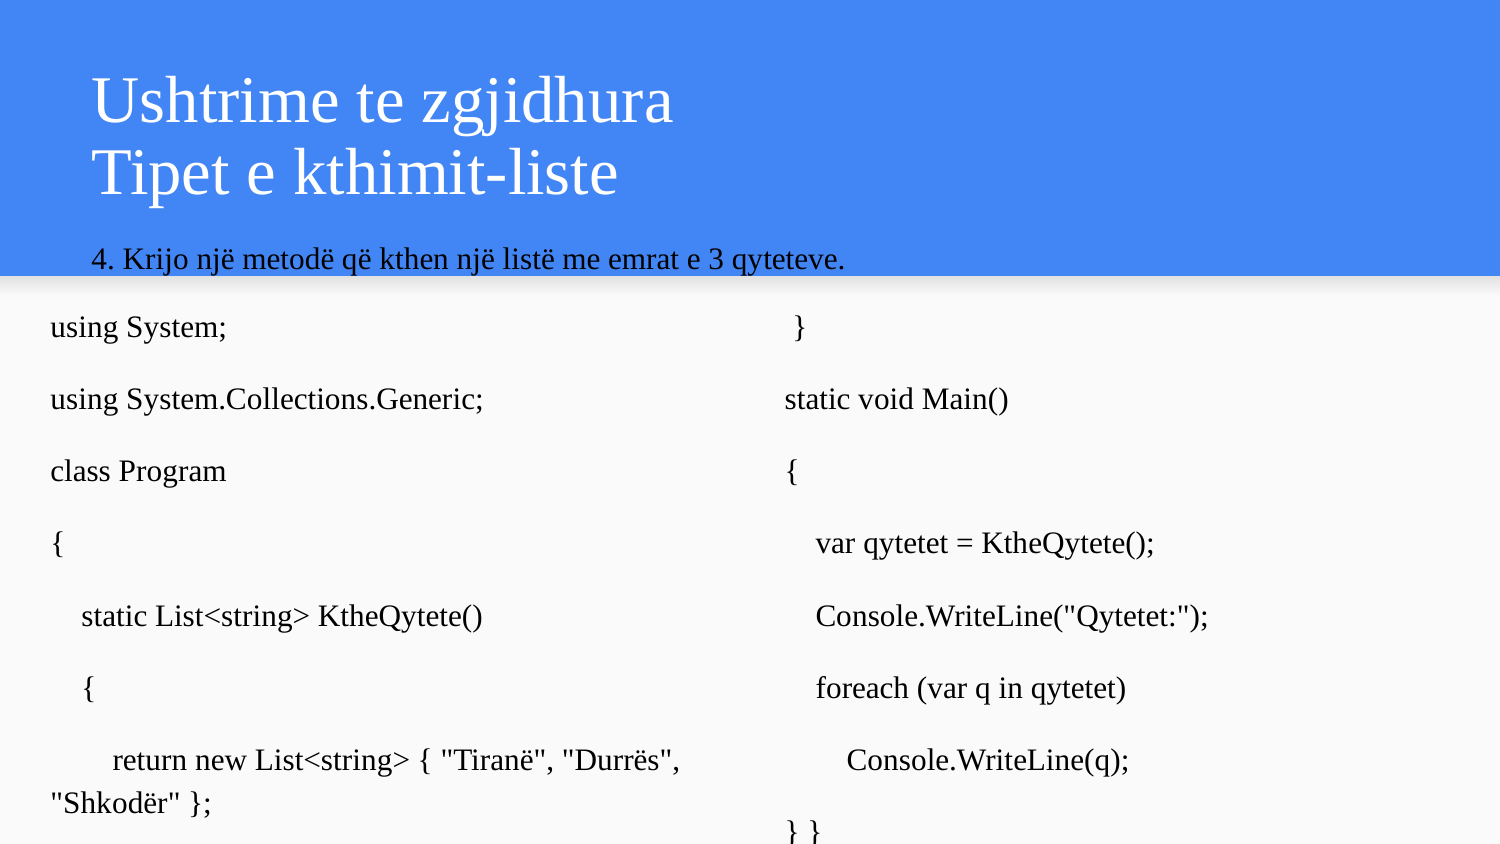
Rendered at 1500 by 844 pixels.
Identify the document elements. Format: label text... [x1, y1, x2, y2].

text_box using System; using System.Collections.Generic; class Program { static List<string> KtheQytete() { return new List<string> { "Tiranë", "Durrës", "Shkodër" }; [35, 285, 738, 835]
text_box } static void Main() { var qytetet = KtheQytete(); Console.WriteLine("Qytetet:"); foreach (var q in qytetet) Console.WriteLine(q); } } [738, 285, 1500, 844]
title Ushtrime te zgjidhura Tipet e kthimit-liste [76, 23, 1424, 217]
text_box 4. Krijo një metodë që kthen një listë me emrat e 3 qyteteve. [76, 217, 1453, 291]
